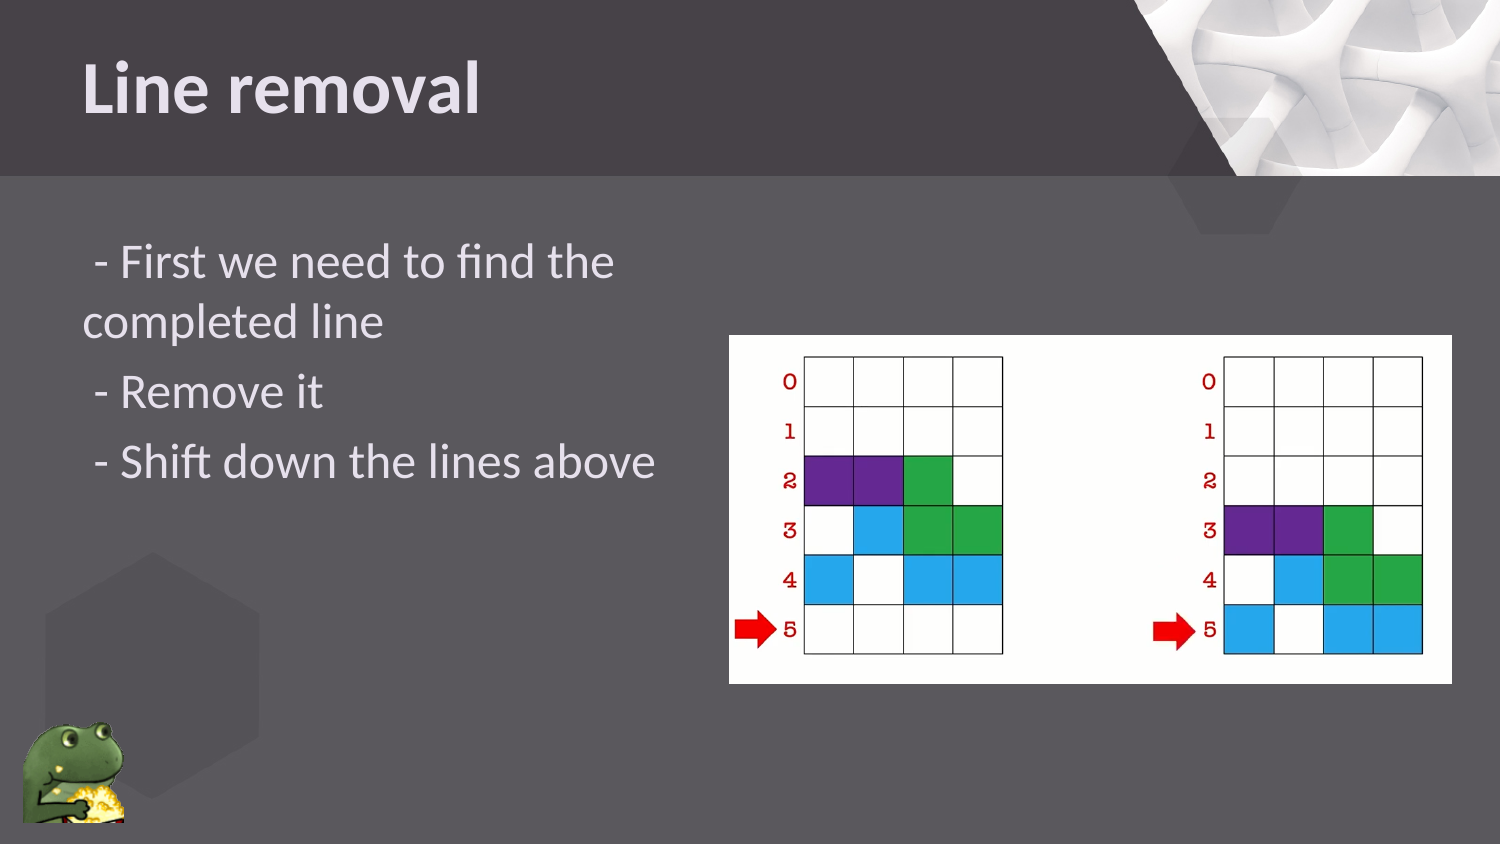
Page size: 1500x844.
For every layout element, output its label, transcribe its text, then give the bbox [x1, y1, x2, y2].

picture [0, 0, 1500, 844]
list - First we need to find the completed line - Remove it - Shift down the lines above [67, 221, 700, 798]
title Line removal [67, 20, 1424, 147]
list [729, 334, 1452, 685]
